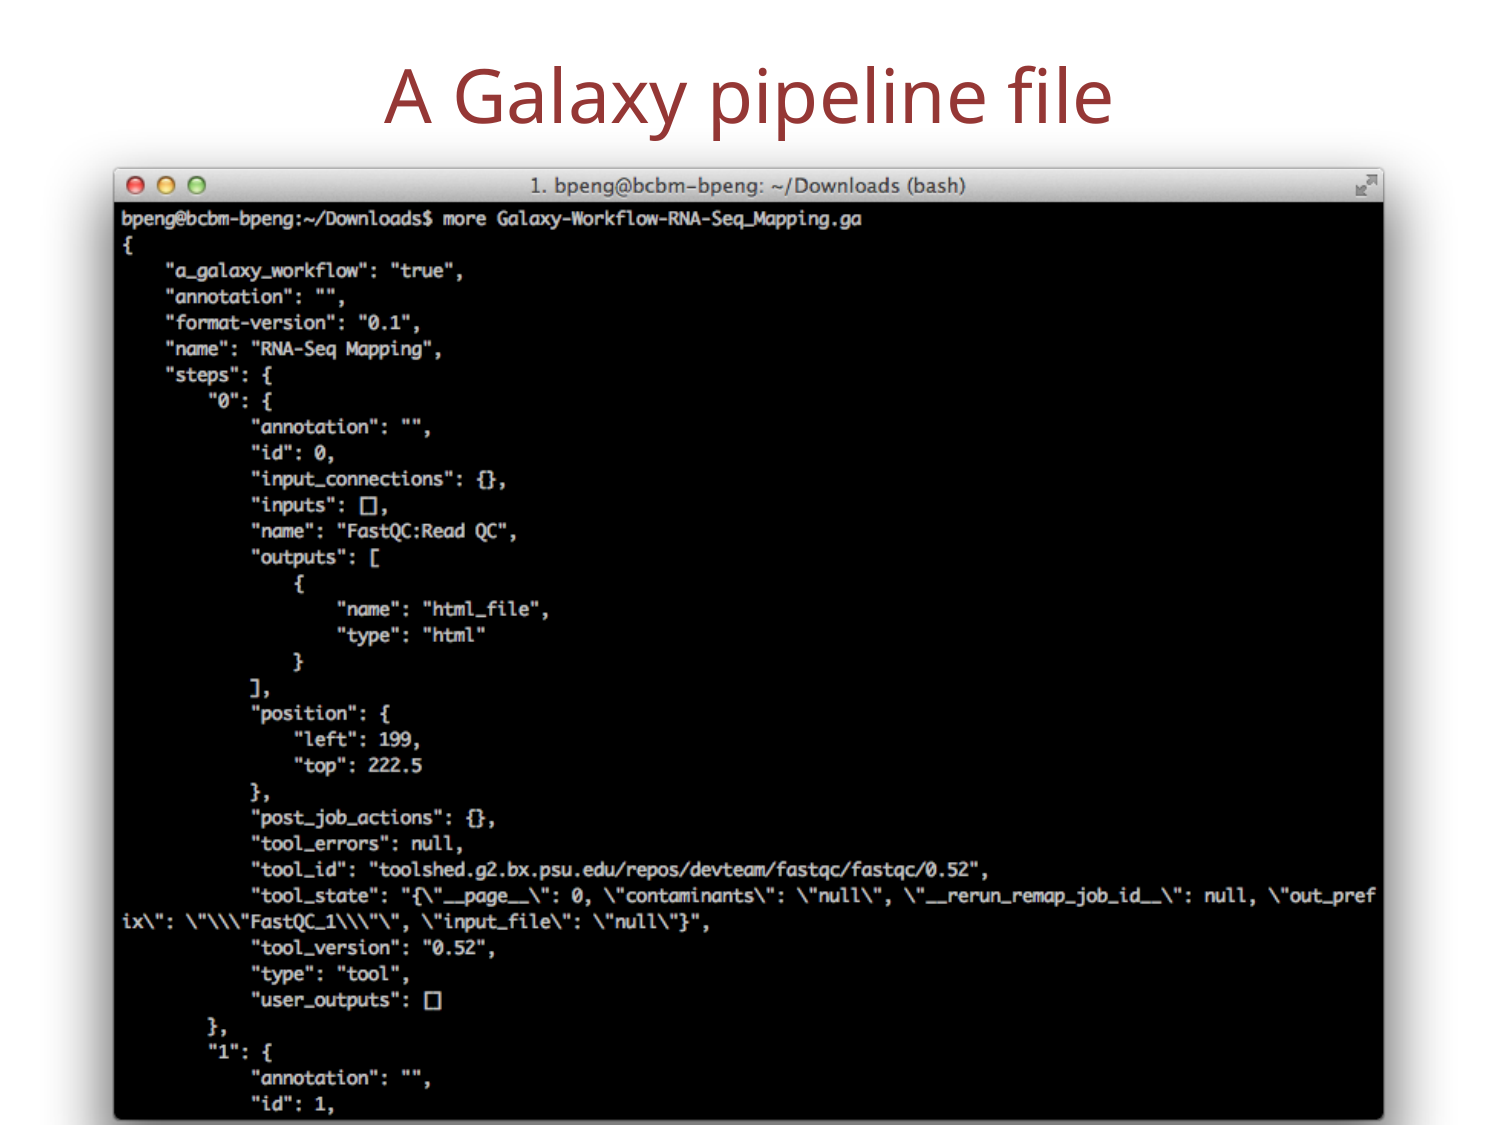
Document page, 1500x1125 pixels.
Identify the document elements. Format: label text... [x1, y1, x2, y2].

title A Galaxy pipeline file [0, 0, 1500, 188]
picture [26, 115, 1471, 1125]
